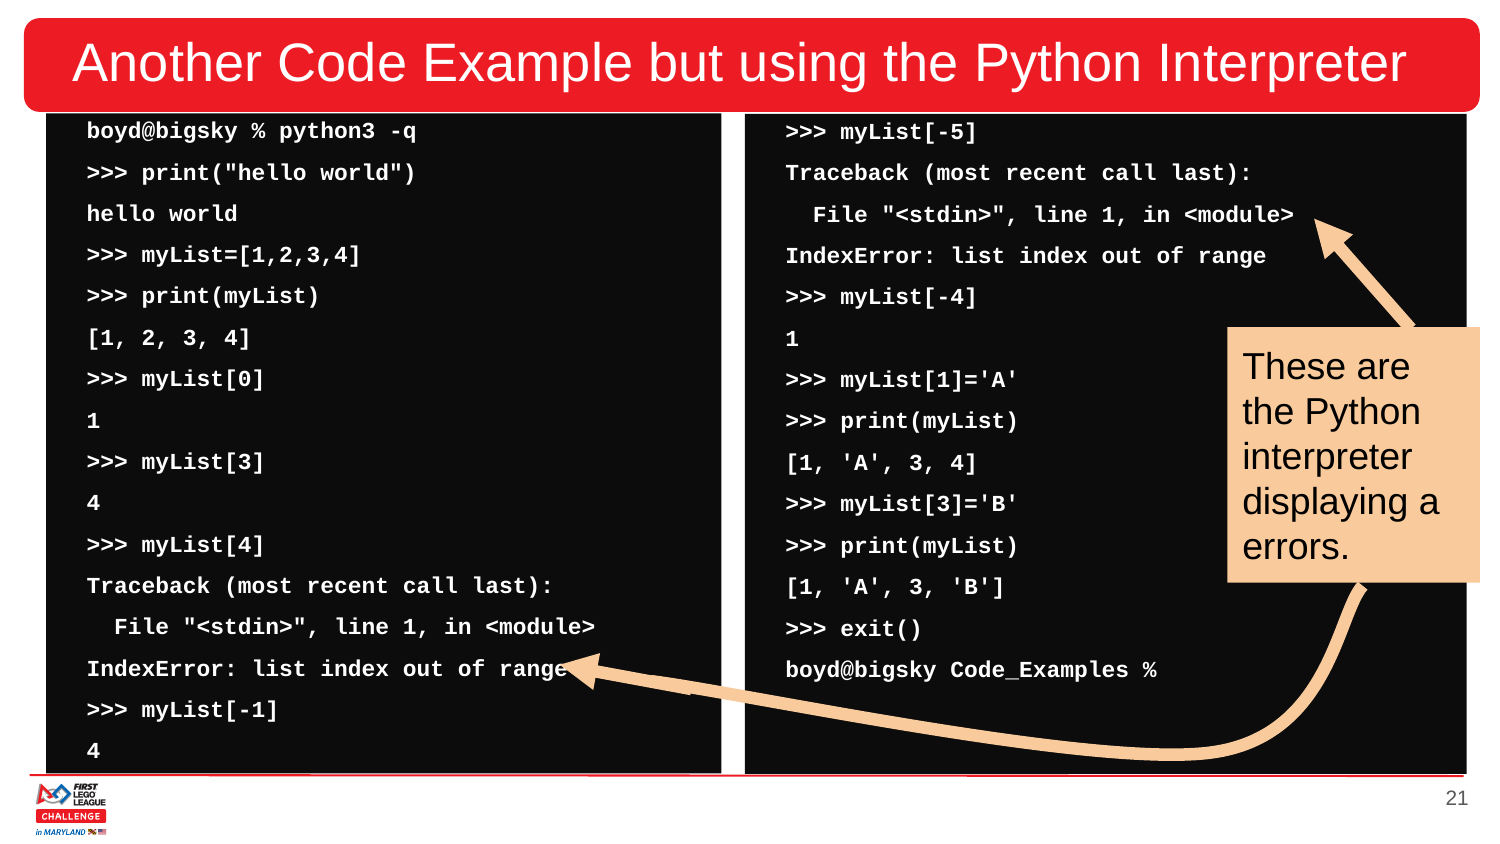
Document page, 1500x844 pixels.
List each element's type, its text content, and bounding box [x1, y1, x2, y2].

text_box [697, 585, 1363, 755]
title Another Code Example but using the Python Interpreter [57, 19, 1456, 114]
list boyd@bigsky % python3 -q >>> print("hello world") hello world >>> myList=[1,2,3,4] >>> print(myList) [1, 2, 3, 4] >>> myList[0] 1 >>> myList[3] 4 >>> myList[4] Traceback (most recent call last): File "<stdin>", line 1, in <module> IndexError: list index out of range >>> myList[-1] 4 [46, 113, 722, 774]
picture [24, 777, 118, 843]
list >>> myList[-5] Traceback (most recent call last): File "<stdin>", line 1, in <module> IndexError: list index out of range >>> myList[-4] 1 >>> myList[1]='A' >>> print(myList) [1, 'A', 3, 4] >>> myList[3]='B' >>> print(myList) [1, 'A', 3, 'B'] >>> exit() boyd@bigsky Code_Examples % [744, 113, 1467, 774]
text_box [559, 664, 692, 690]
slide_number ‹#› [1389, 764, 1480, 830]
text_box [1313, 218, 1412, 330]
text_box These are the Python interpreter displaying a errors. [1227, 327, 1480, 583]
